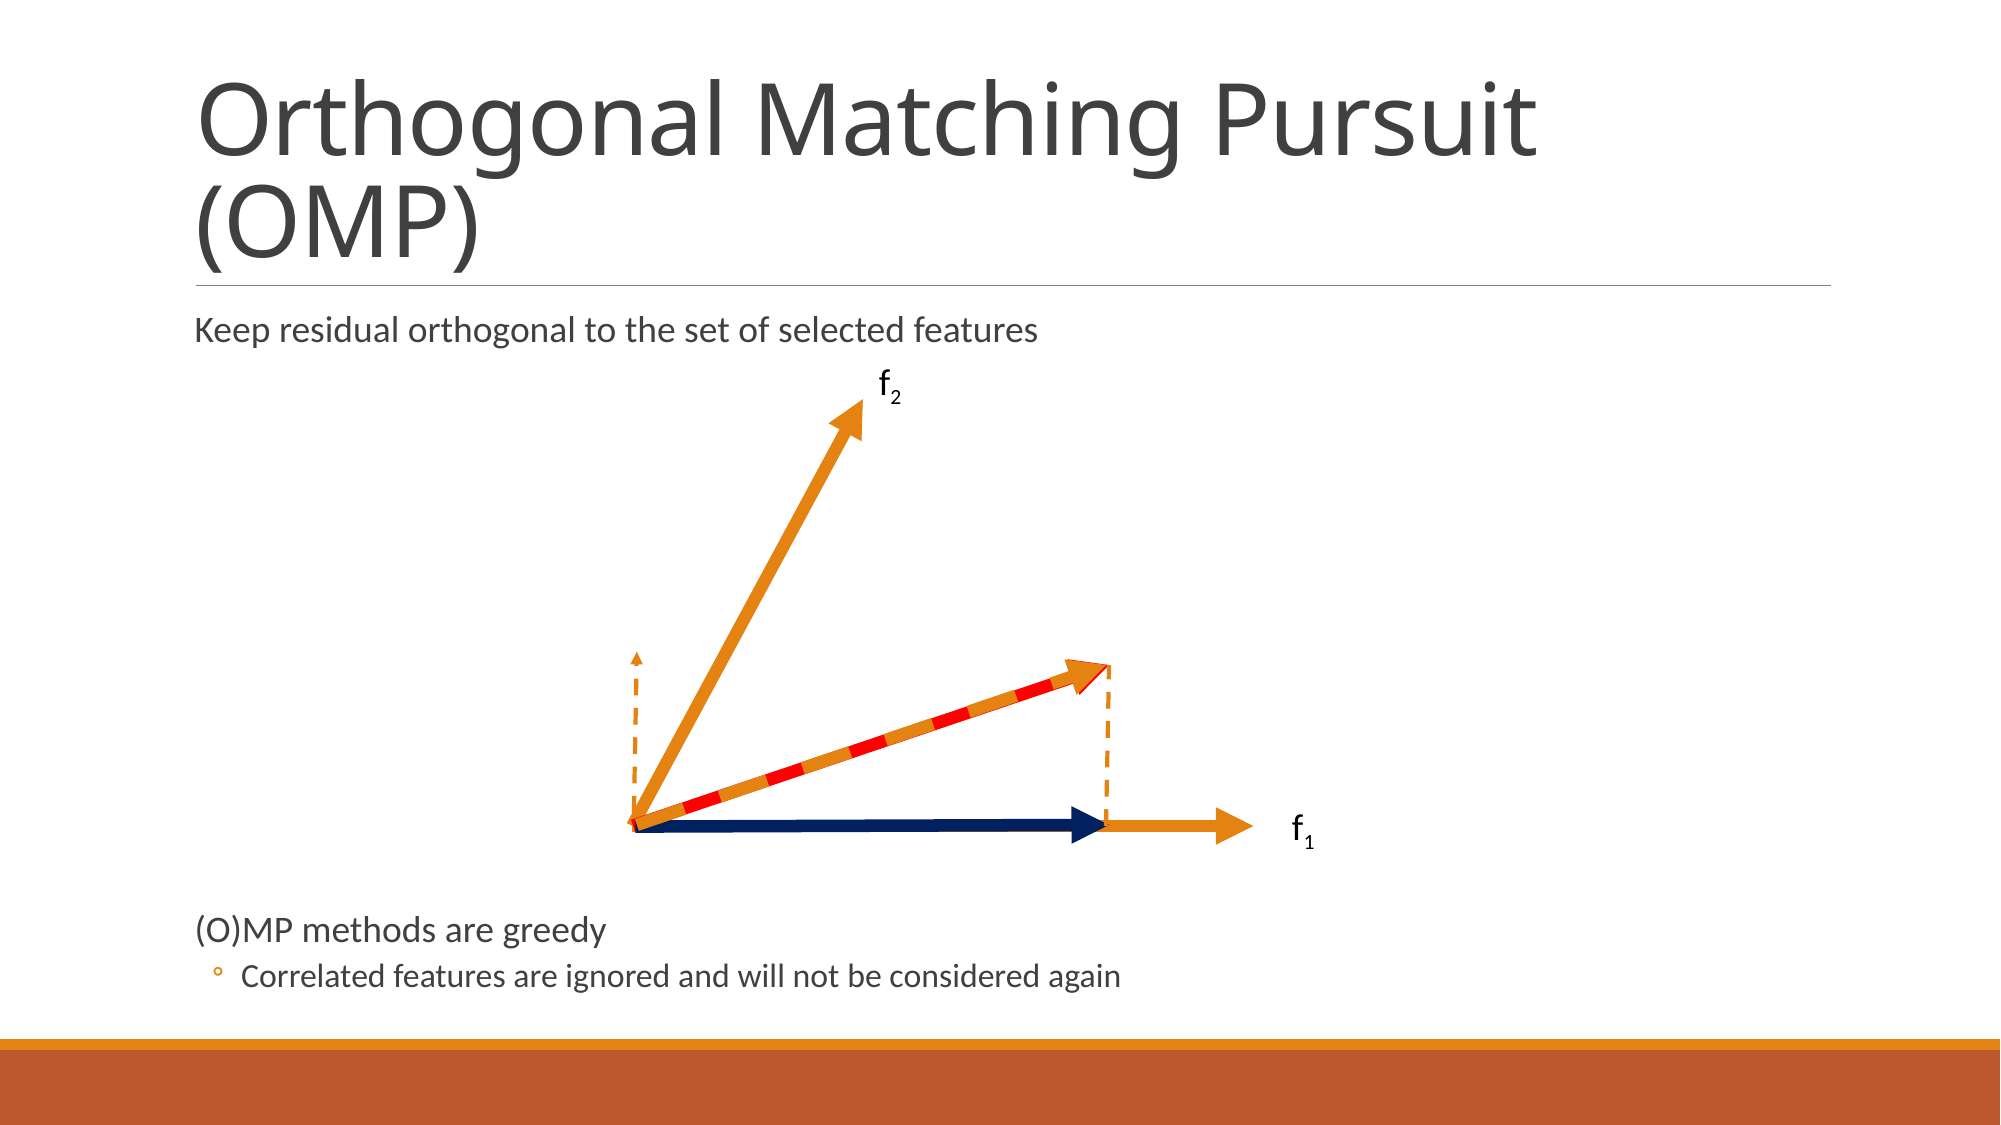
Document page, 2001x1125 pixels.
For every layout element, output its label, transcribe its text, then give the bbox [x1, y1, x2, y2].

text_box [631, 350, 1332, 857]
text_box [636, 664, 1107, 826]
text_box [633, 651, 638, 668]
title Orthogonal Matching Pursuit (OMP) [180, 47, 1830, 285]
list Keep residual orthogonal to the set of selected features (O)MP methods are greedy Correlated features are ignored and will not be considered again [180, 302, 1830, 1008]
